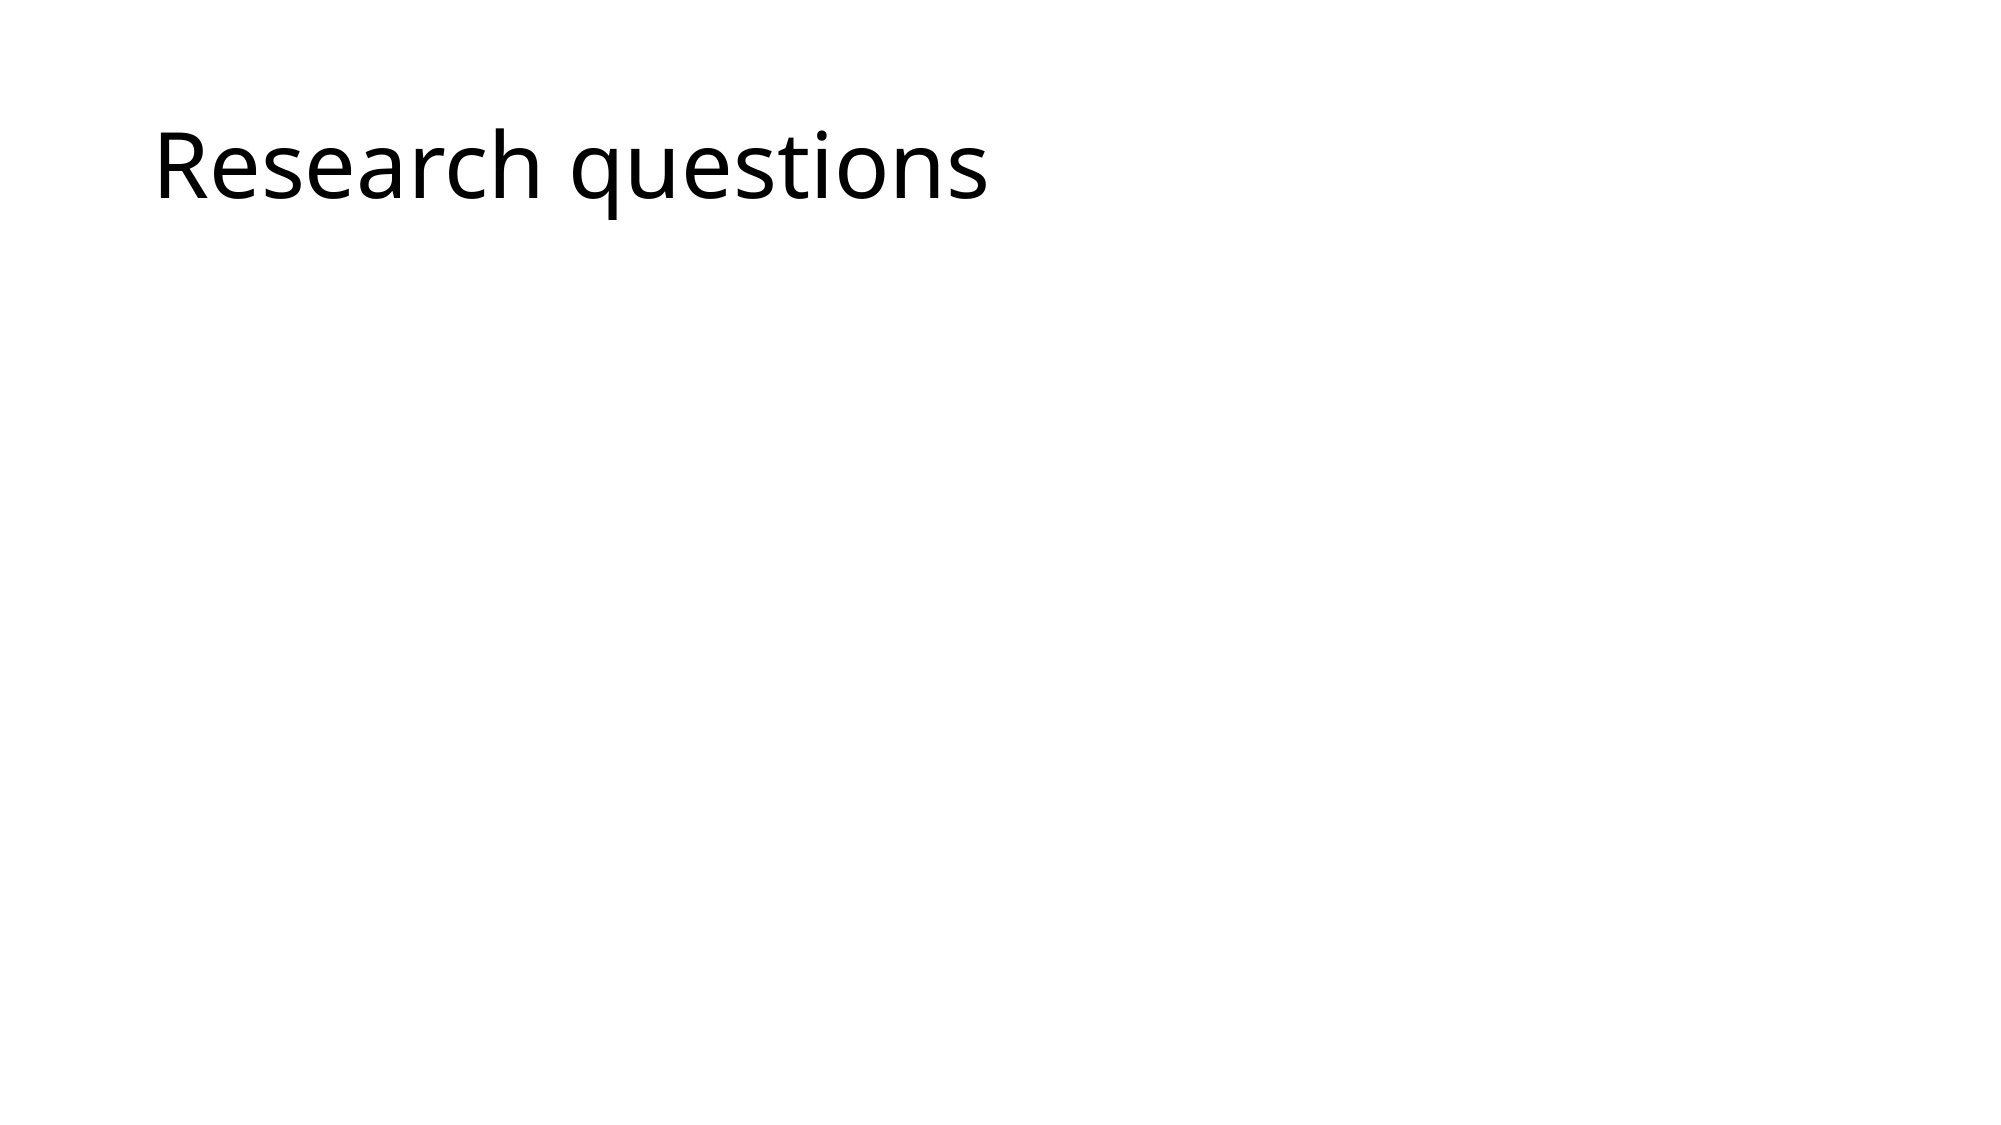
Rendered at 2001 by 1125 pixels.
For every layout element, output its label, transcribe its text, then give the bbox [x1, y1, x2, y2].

title Research questions [137, 59, 1863, 278]
